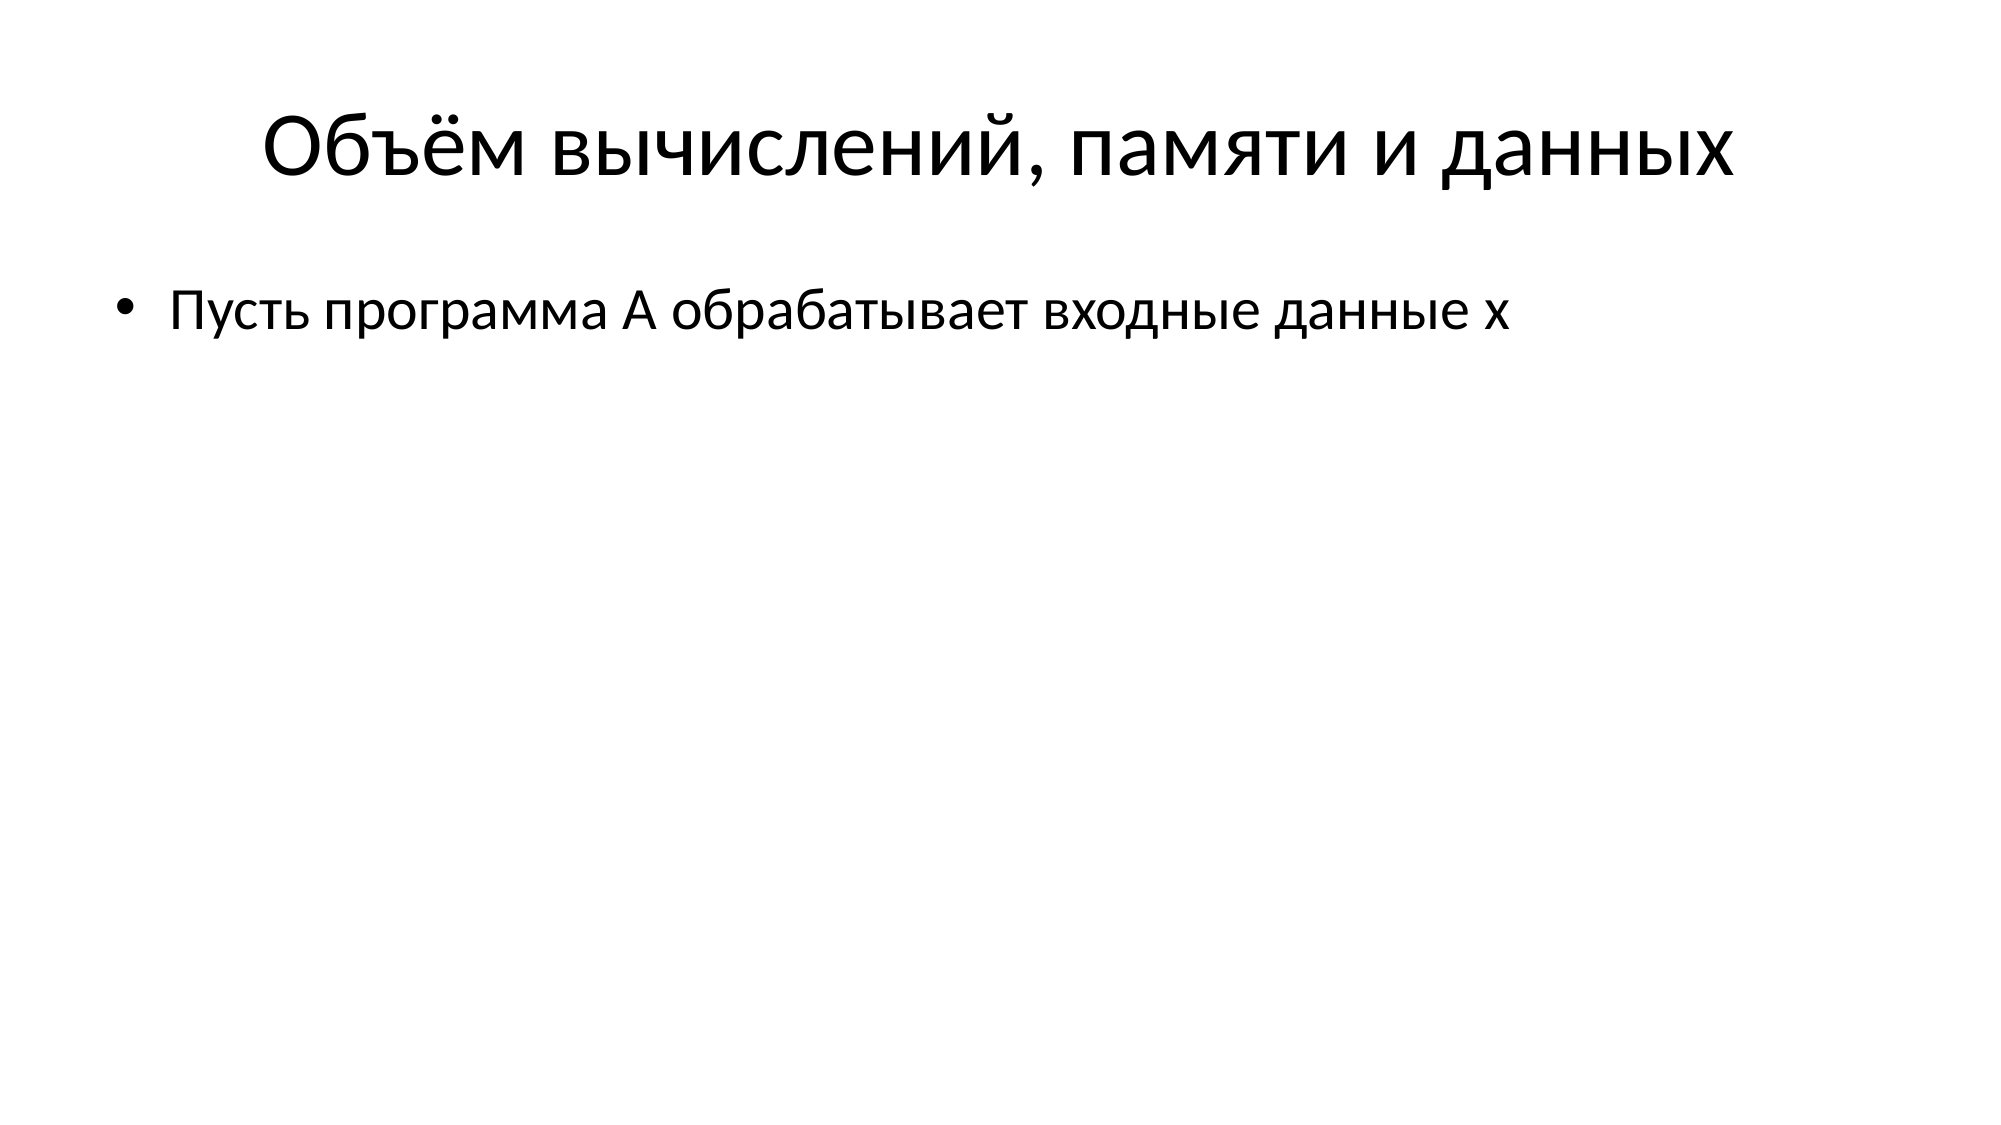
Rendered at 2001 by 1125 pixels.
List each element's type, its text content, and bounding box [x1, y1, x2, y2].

title Объём вычислений, памяти и данных [99, 45, 1900, 233]
list Пусть программа A обрабатывает входные данные x Обозначим |x| >= 0 размер входных данных x Обозначим Time(А, х) число команд, выполняемых программой A для данных x Обозначим Space(A, x) ячеек памяти, используемых командами программы A для данных x [99, 262, 1900, 1005]
